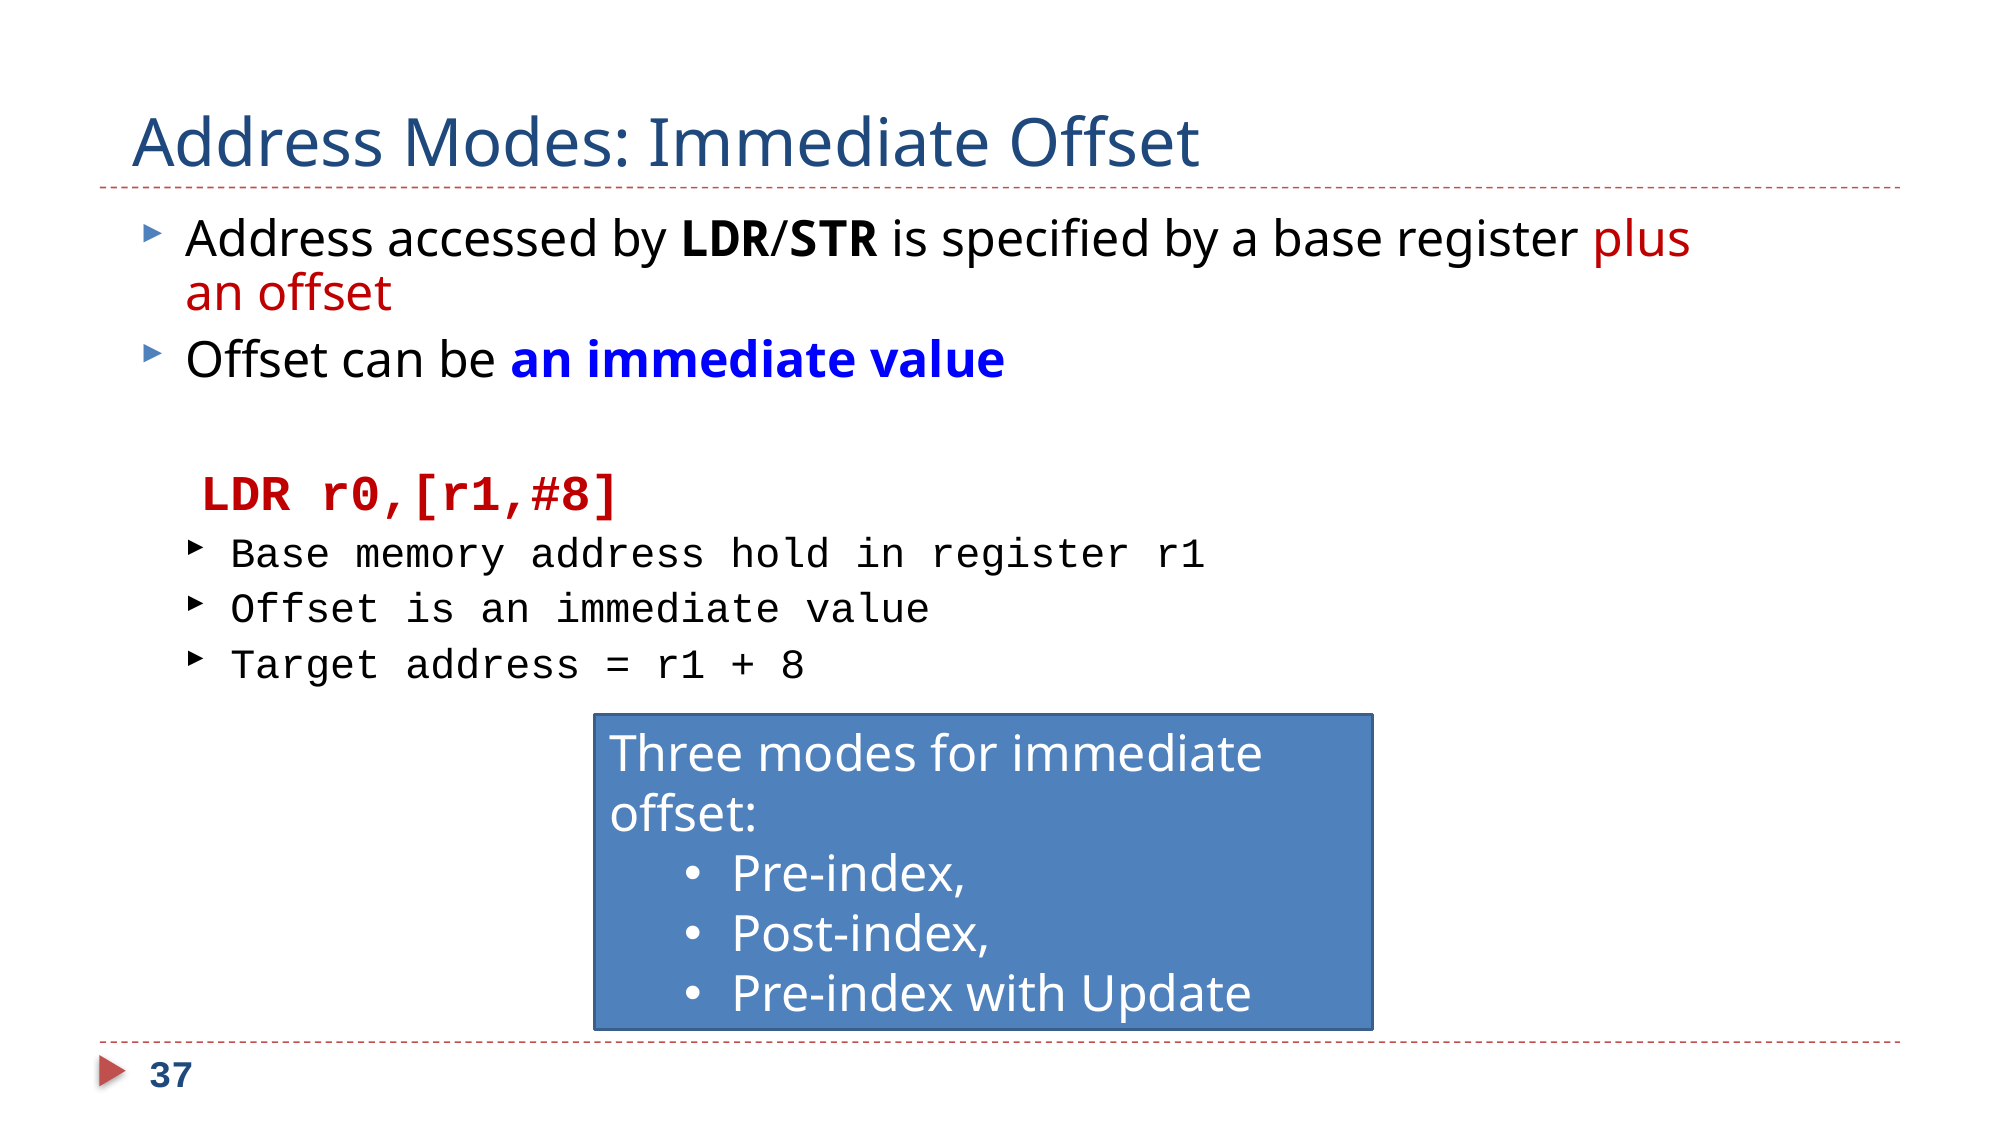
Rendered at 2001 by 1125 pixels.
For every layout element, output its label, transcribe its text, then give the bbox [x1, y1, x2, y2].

text_box [363, 1024, 676, 1099]
text_box [762, 1031, 1238, 1099]
title Address Modes: Immediate Offset [99, 24, 1900, 188]
list Address accessed by LDR/STR is specified by a base register plus an offset Offset can be an immediate value LDR r0,[r1,#8] Base memory address hold in register r1 Offset is an immediate value Target address = r1 + 8 [99, 205, 1732, 1021]
slide_number 37 [133, 1042, 568, 1103]
text_box Three modes for immediate offset: Pre-index, Post-index, Pre-index with Update [593, 713, 1374, 1031]
